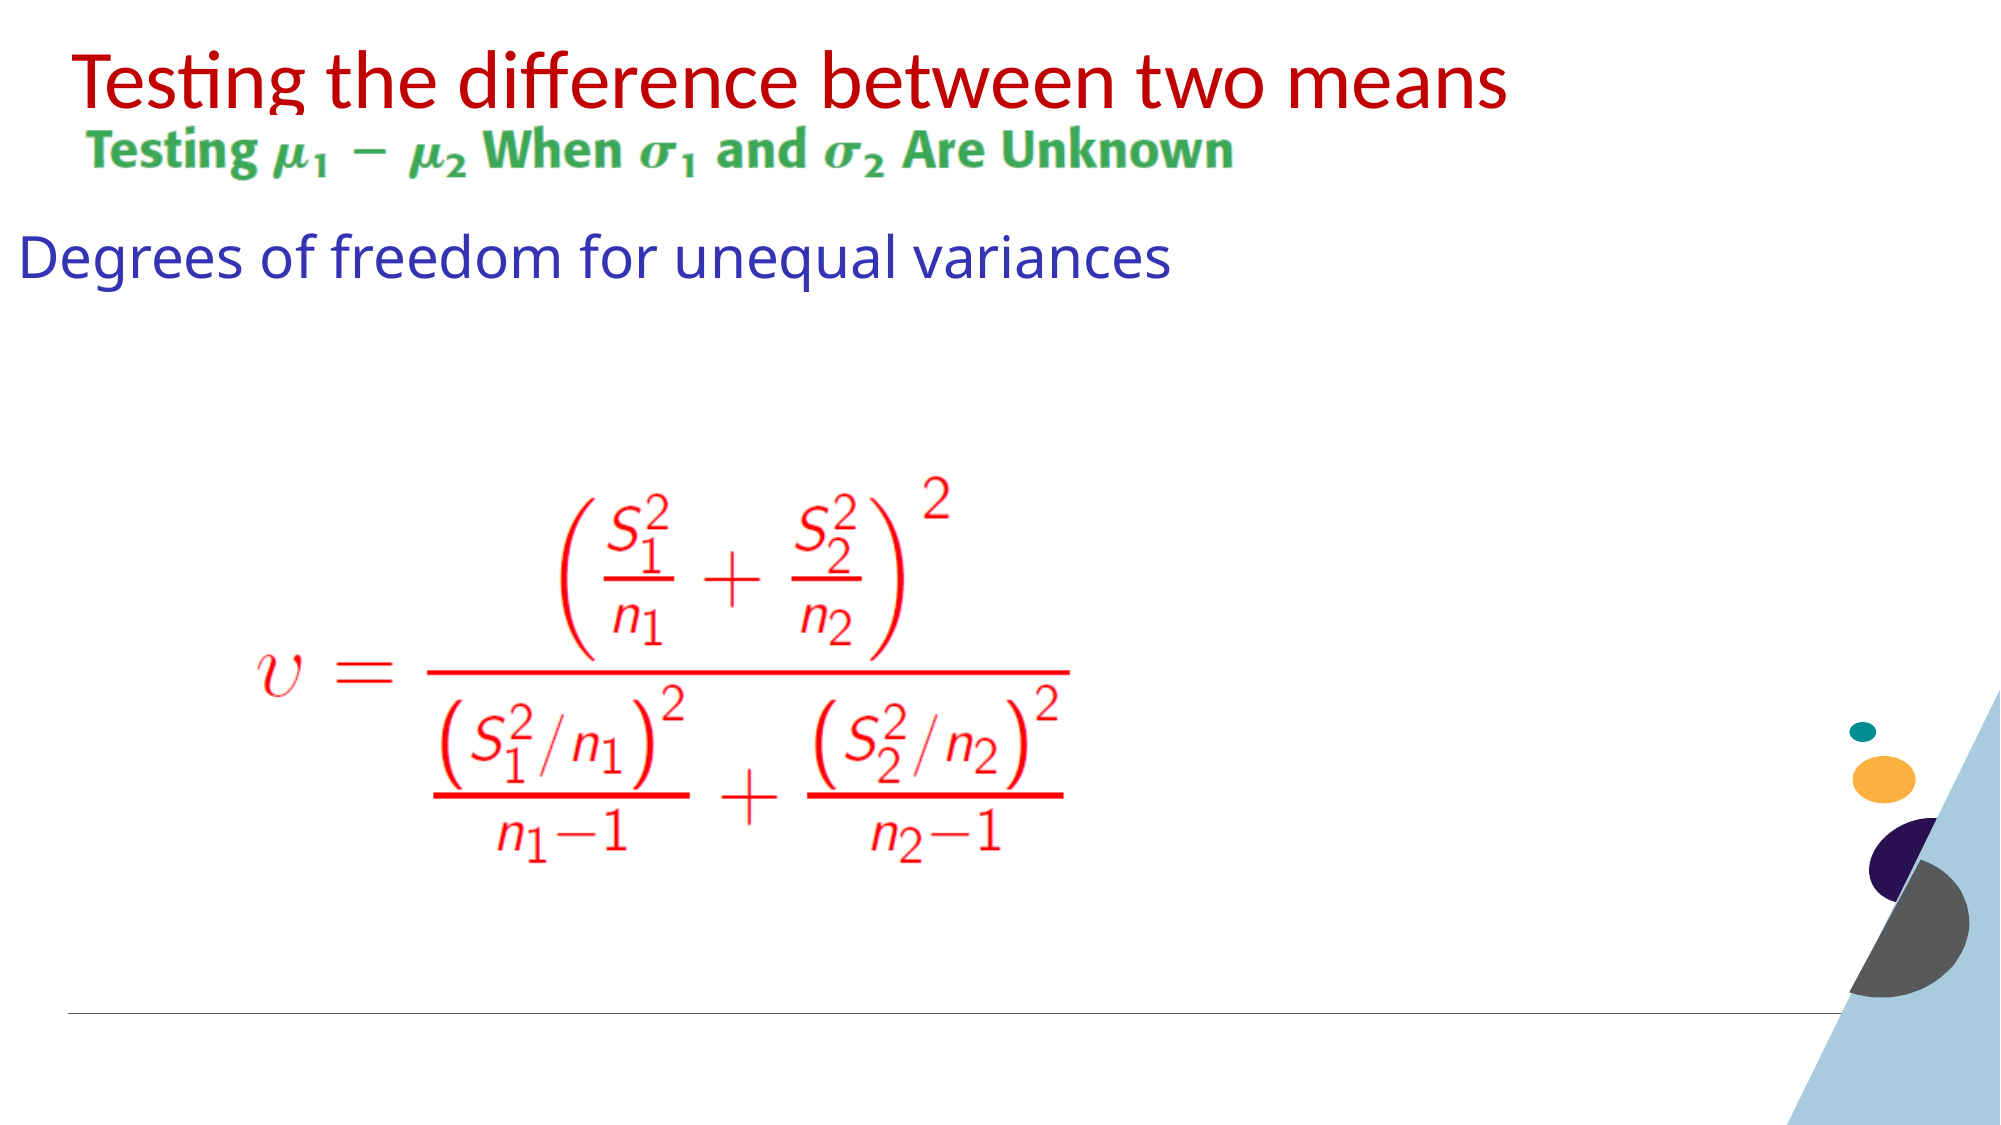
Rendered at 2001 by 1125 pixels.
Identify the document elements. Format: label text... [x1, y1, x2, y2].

text_box Testing the difference between two means [56, 36, 1614, 132]
text_box Degrees of freedom for unequal variances [2, 213, 1187, 298]
picture [138, 348, 1189, 979]
picture [77, 114, 1249, 191]
